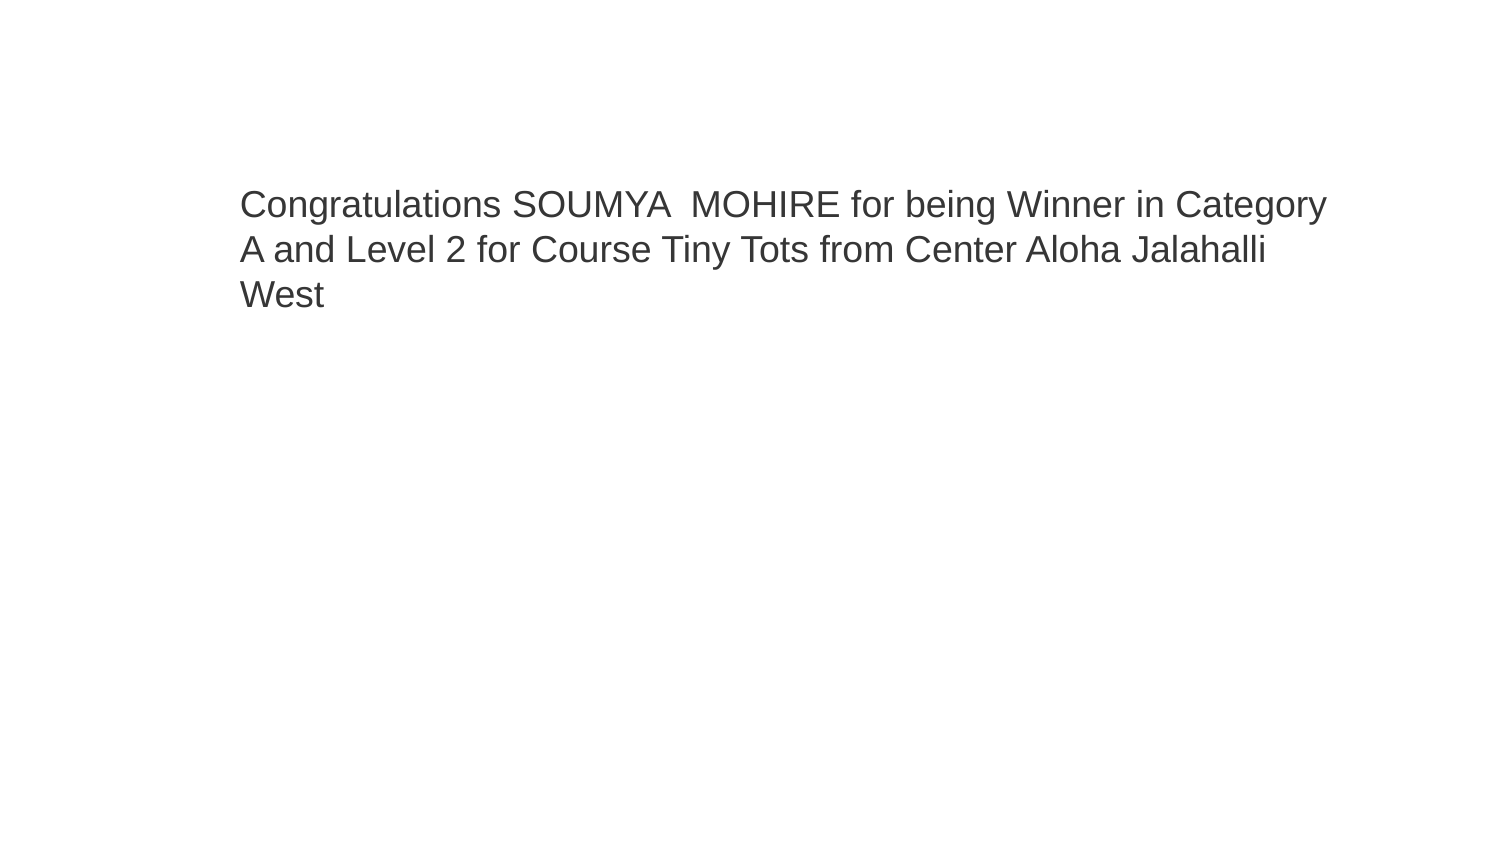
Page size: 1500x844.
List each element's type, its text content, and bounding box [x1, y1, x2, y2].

text_box Congratulations SOUMYA MOHIRE for being Winner in Category A and Level 2 for Course Tiny Tots from Center Aloha Jalahalli West [224, 224, 1350, 270]
